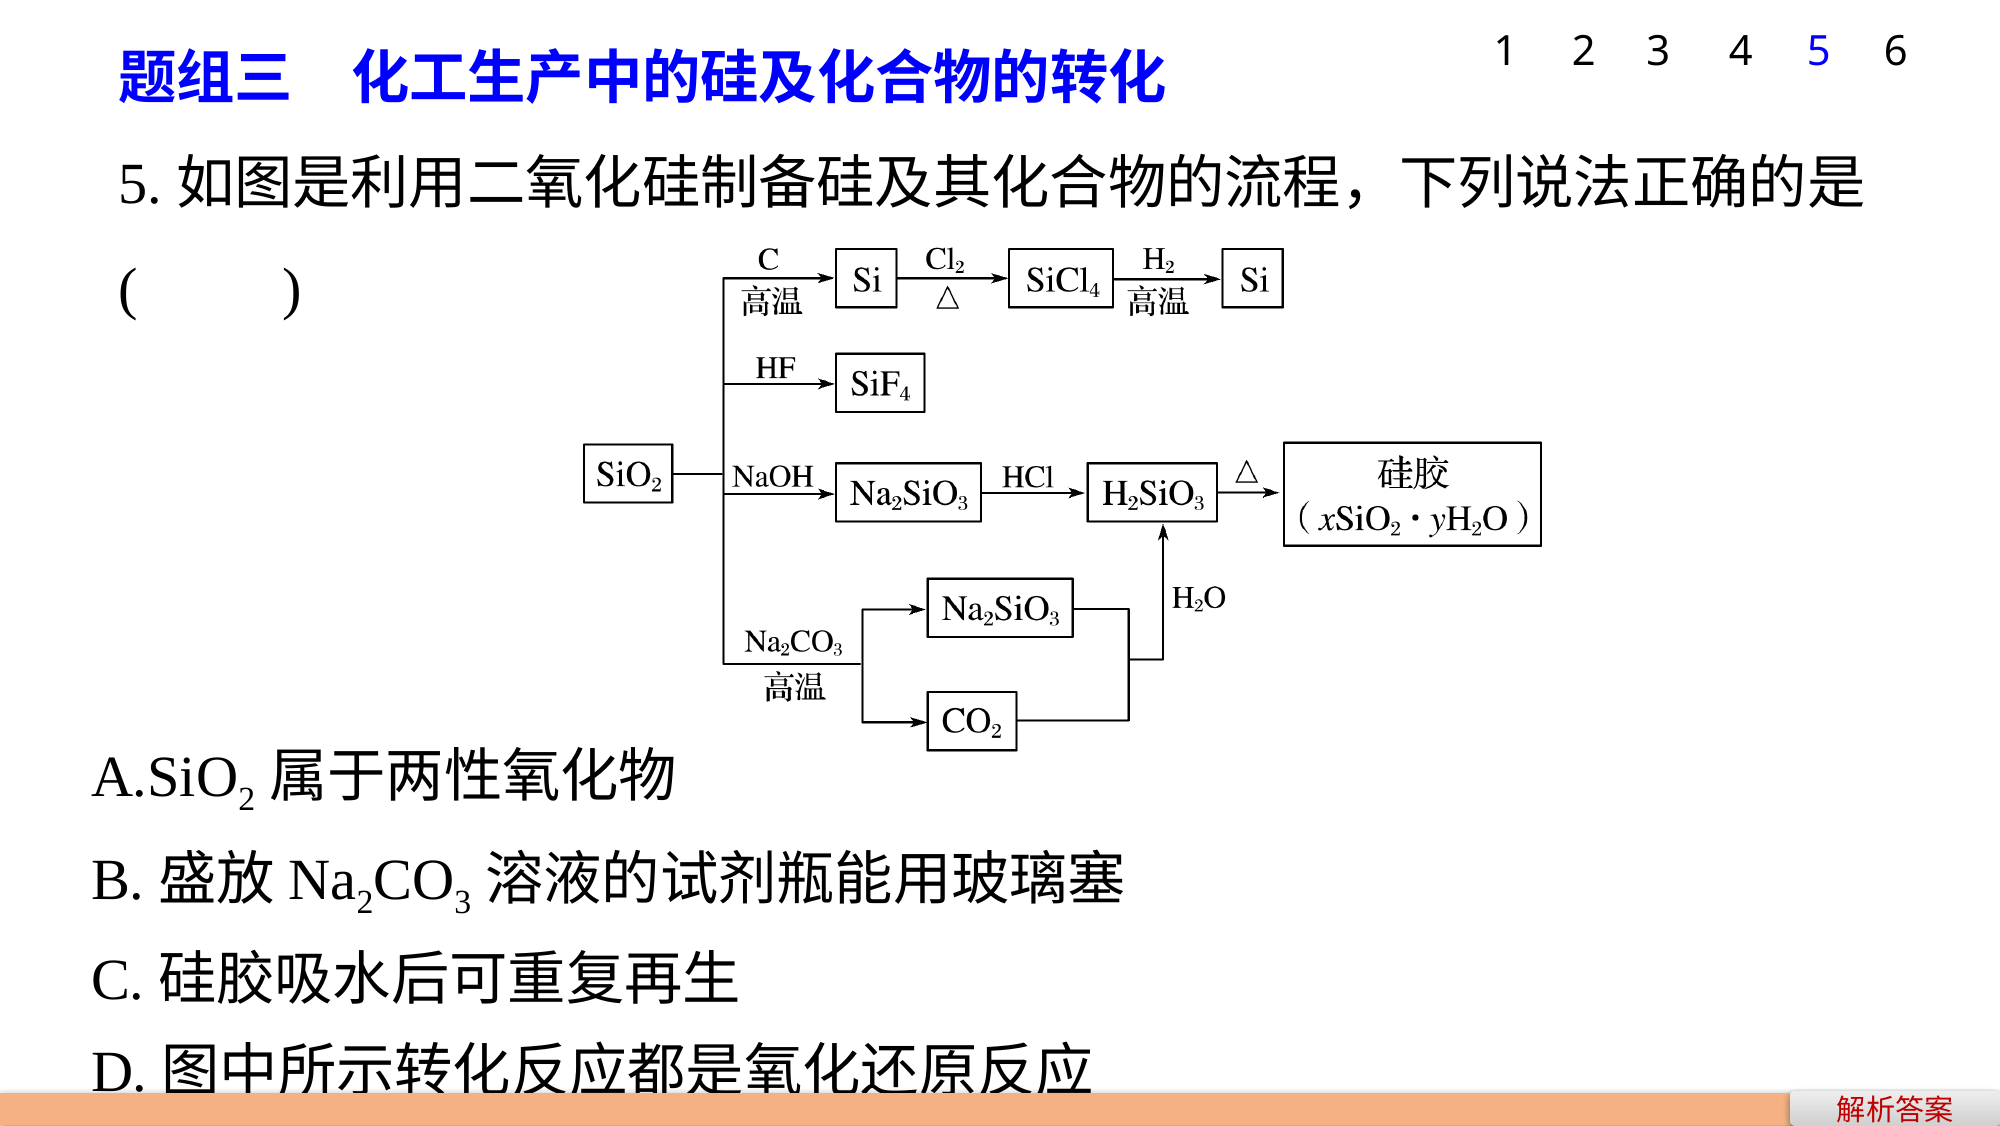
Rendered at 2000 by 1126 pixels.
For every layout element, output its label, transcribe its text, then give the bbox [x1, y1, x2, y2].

text_box 6 [1862, 1, 1928, 97]
text_box 题组三 化工生产中的硅及化合物的转化 5.如图是利用二氧化硅制备硅及其化合物的流程，下列说法正确的是( ) [98, 0, 1894, 331]
text_box 解析答案 [1788, 1089, 2000, 1126]
text_box A.SiO2属于两性氧化物 B.盛放Na2CO3溶液的试剂瓶能用玻璃塞 C.硅胶吸水后可重复再生 D.图中所示转化反应都是氧化还原反应 [71, 703, 1849, 1091]
text_box 1 [1472, 1, 1538, 97]
text_box [0, 1092, 1787, 1126]
picture [574, 231, 1553, 757]
text_box 5 [1785, 1, 1851, 97]
text_box 2 [1554, 1, 1616, 97]
text_box 4 [1707, 1, 1773, 97]
text_box 3 [1633, 1, 1691, 97]
